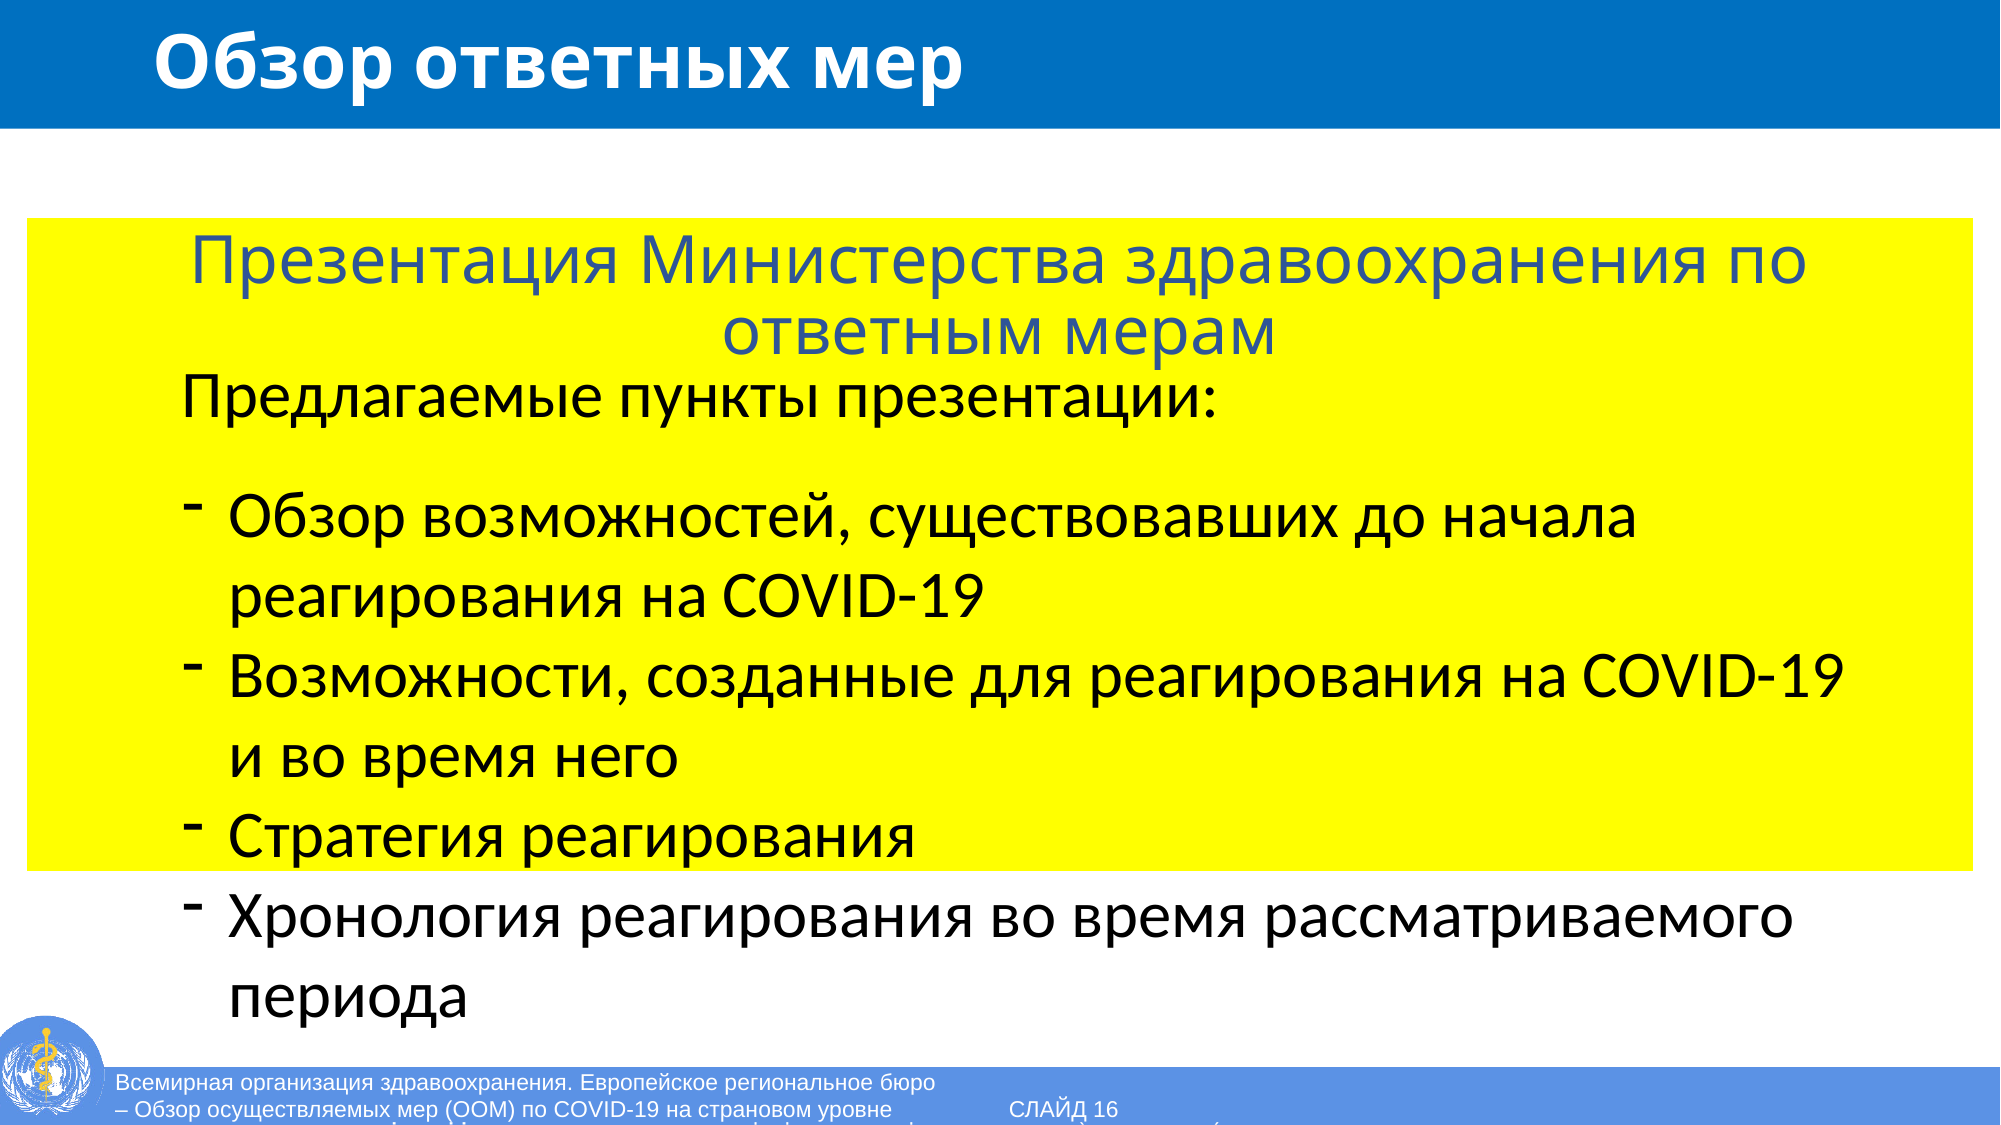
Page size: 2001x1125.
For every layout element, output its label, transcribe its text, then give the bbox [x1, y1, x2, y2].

list Презентация Министерства здравоохранения по ответным мерам [27, 218, 1973, 871]
picture [0, 1002, 158, 1125]
text_box Предлагаемые пункты презентации: Обзор возможностей, существовавших до начала реагирования на COVID-19 Возможности, созданные для реагирования на COVID-19 и во время него Стратегия реагирования Хронология реагирования во время рассматриваемого периода [167, 343, 1904, 1039]
title Обзор ответных мер [137, 6, 1863, 122]
